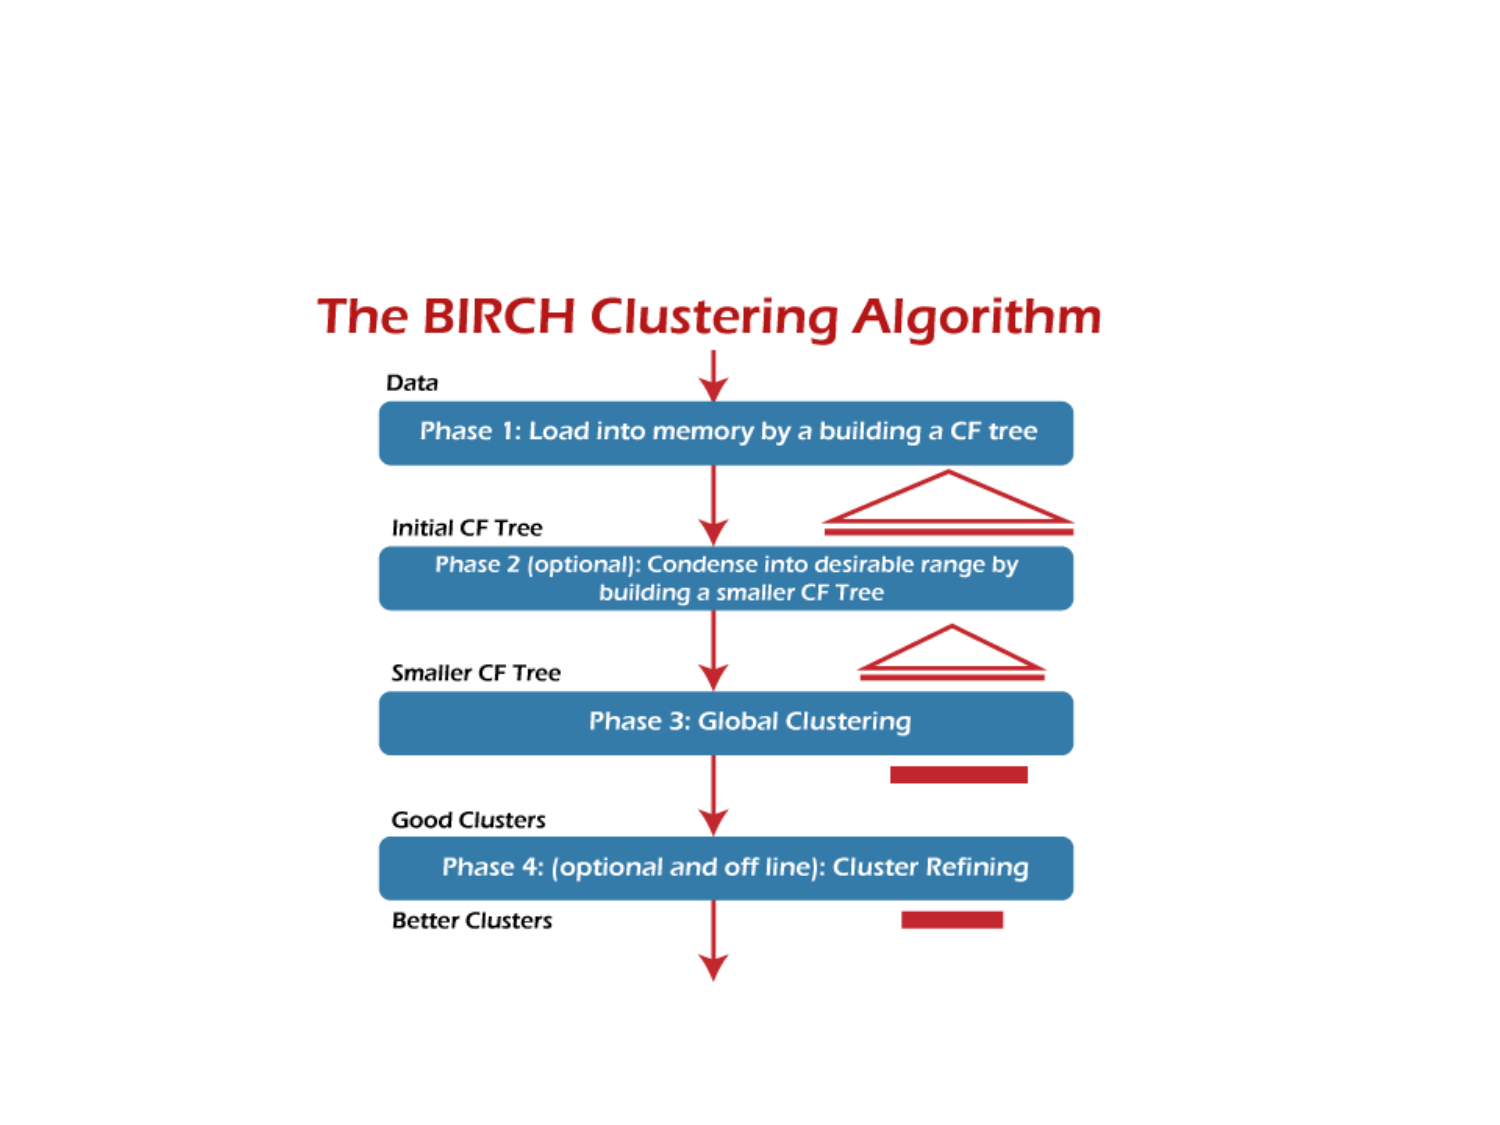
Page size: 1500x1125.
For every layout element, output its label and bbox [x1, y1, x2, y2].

list [299, 269, 1201, 998]
